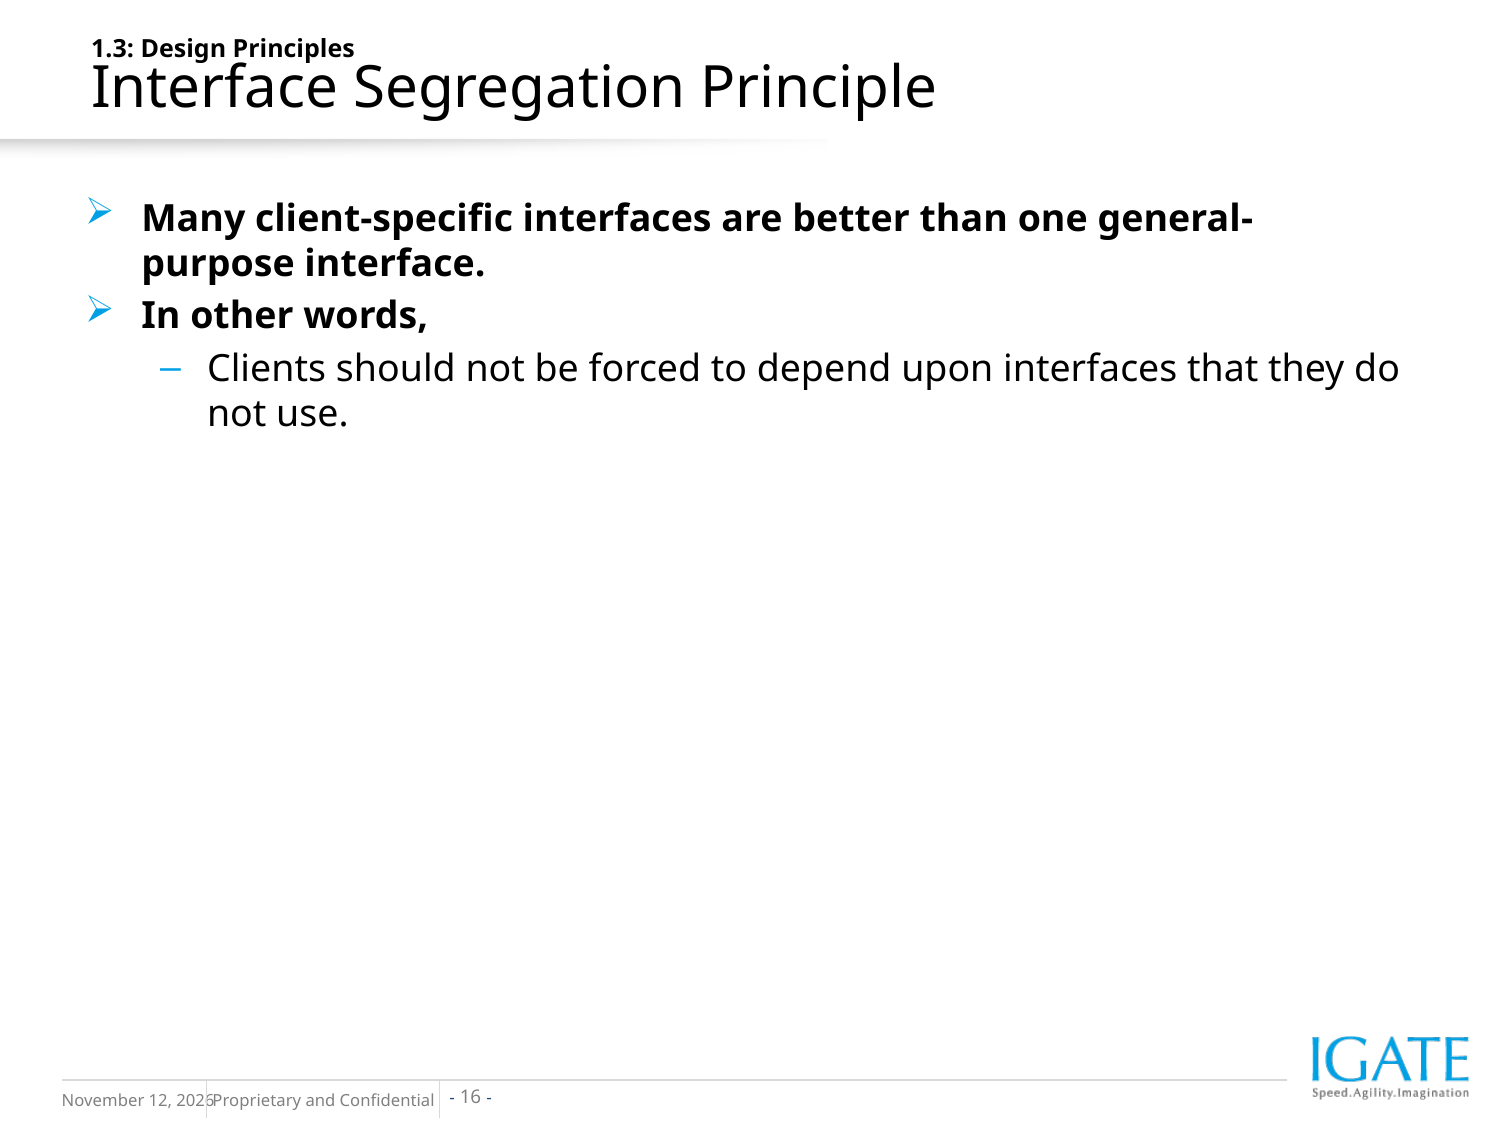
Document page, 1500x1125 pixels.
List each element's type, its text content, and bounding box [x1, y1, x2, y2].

text_box 1.3: Design Principles Interface Segregation Principle [76, 20, 1414, 138]
picture [0, 112, 919, 174]
picture [1304, 1028, 1475, 1105]
list Many client-specific interfaces are better than one general-purpose interface. In other words, Clients should not be forced to depend upon interfaces that they do not use. [70, 186, 1421, 929]
